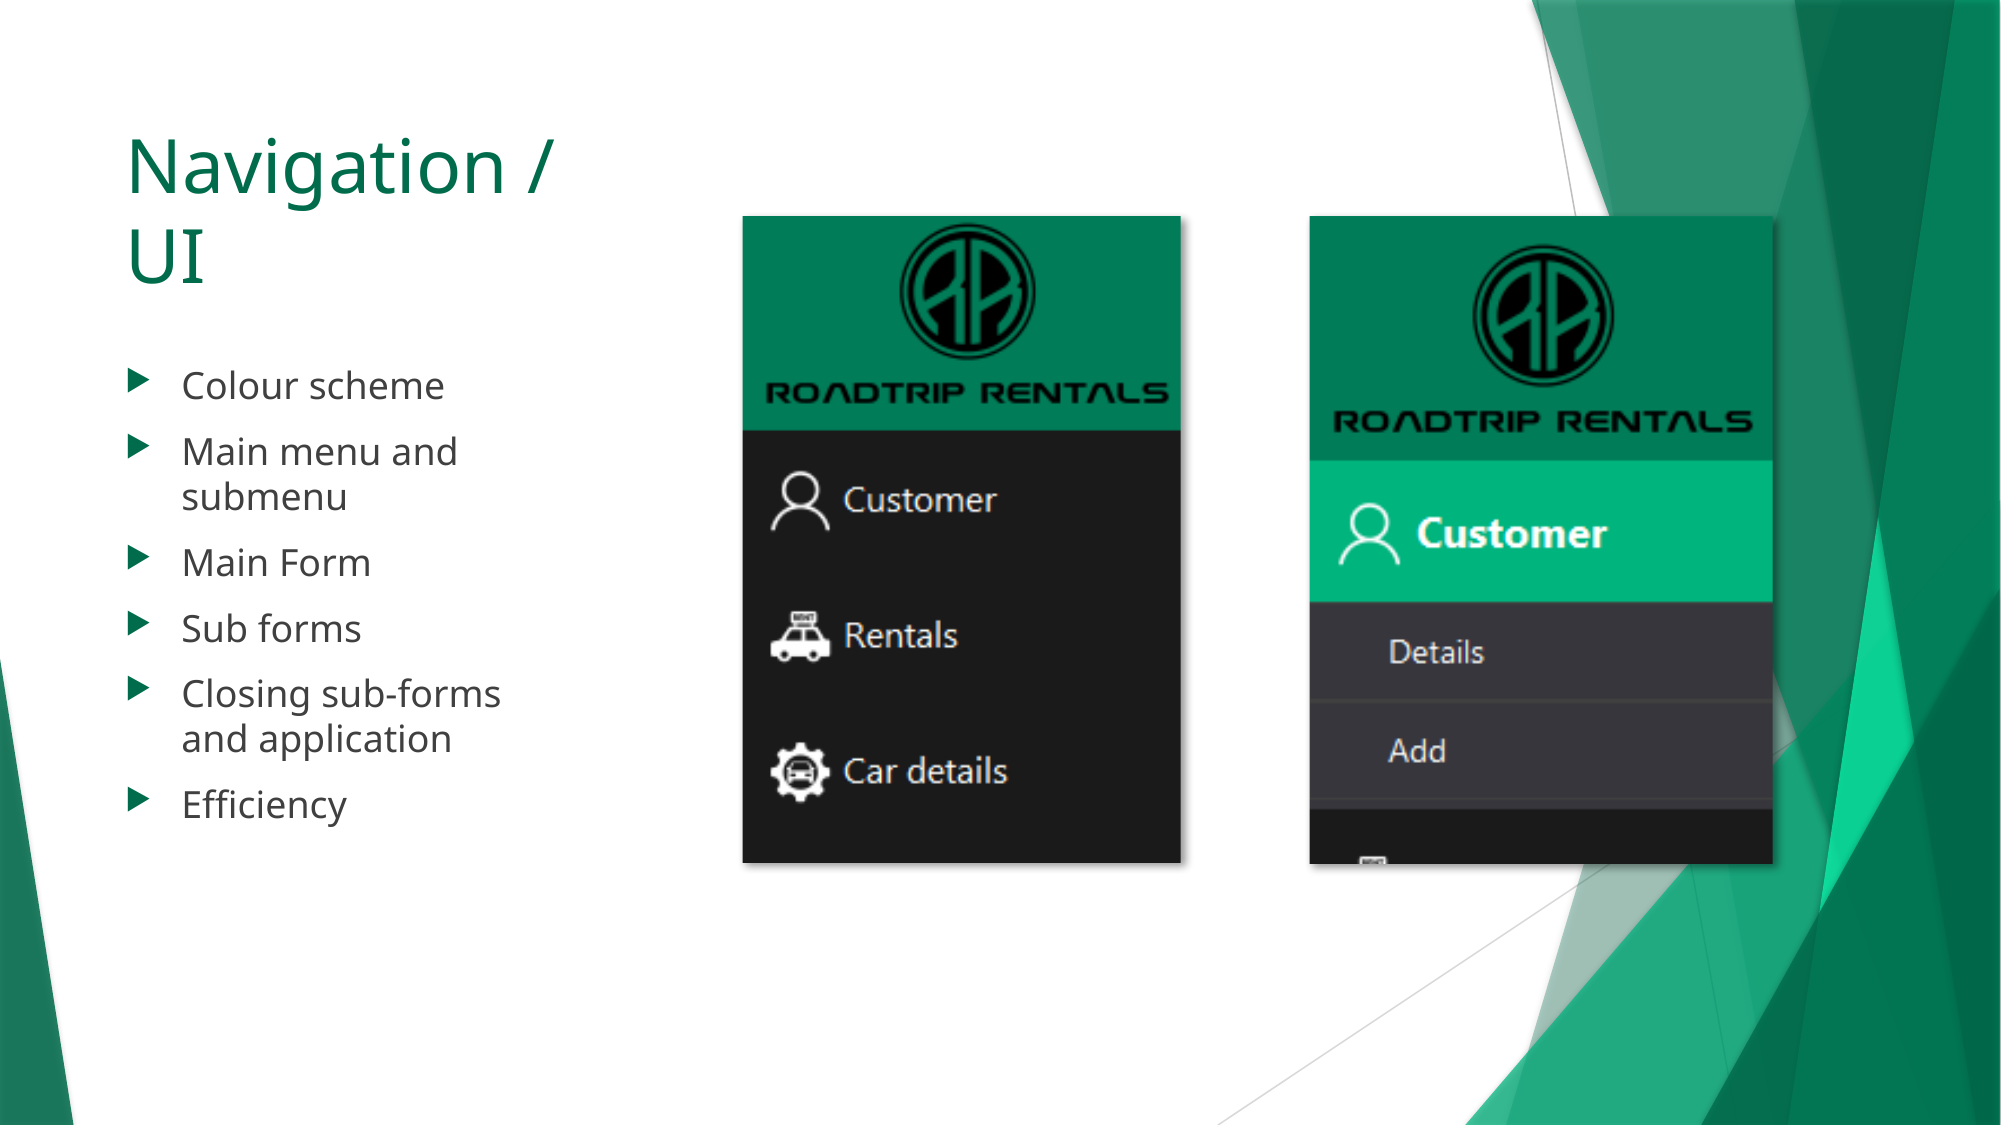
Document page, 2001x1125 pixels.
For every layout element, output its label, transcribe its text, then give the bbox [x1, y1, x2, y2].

title Navigation / UI [110, 99, 592, 317]
picture [1309, 216, 1774, 864]
picture [742, 216, 1182, 864]
list Colour scheme Main menu and submenu Main Form Sub forms Closing sub-forms and application Efficiency [110, 354, 591, 992]
